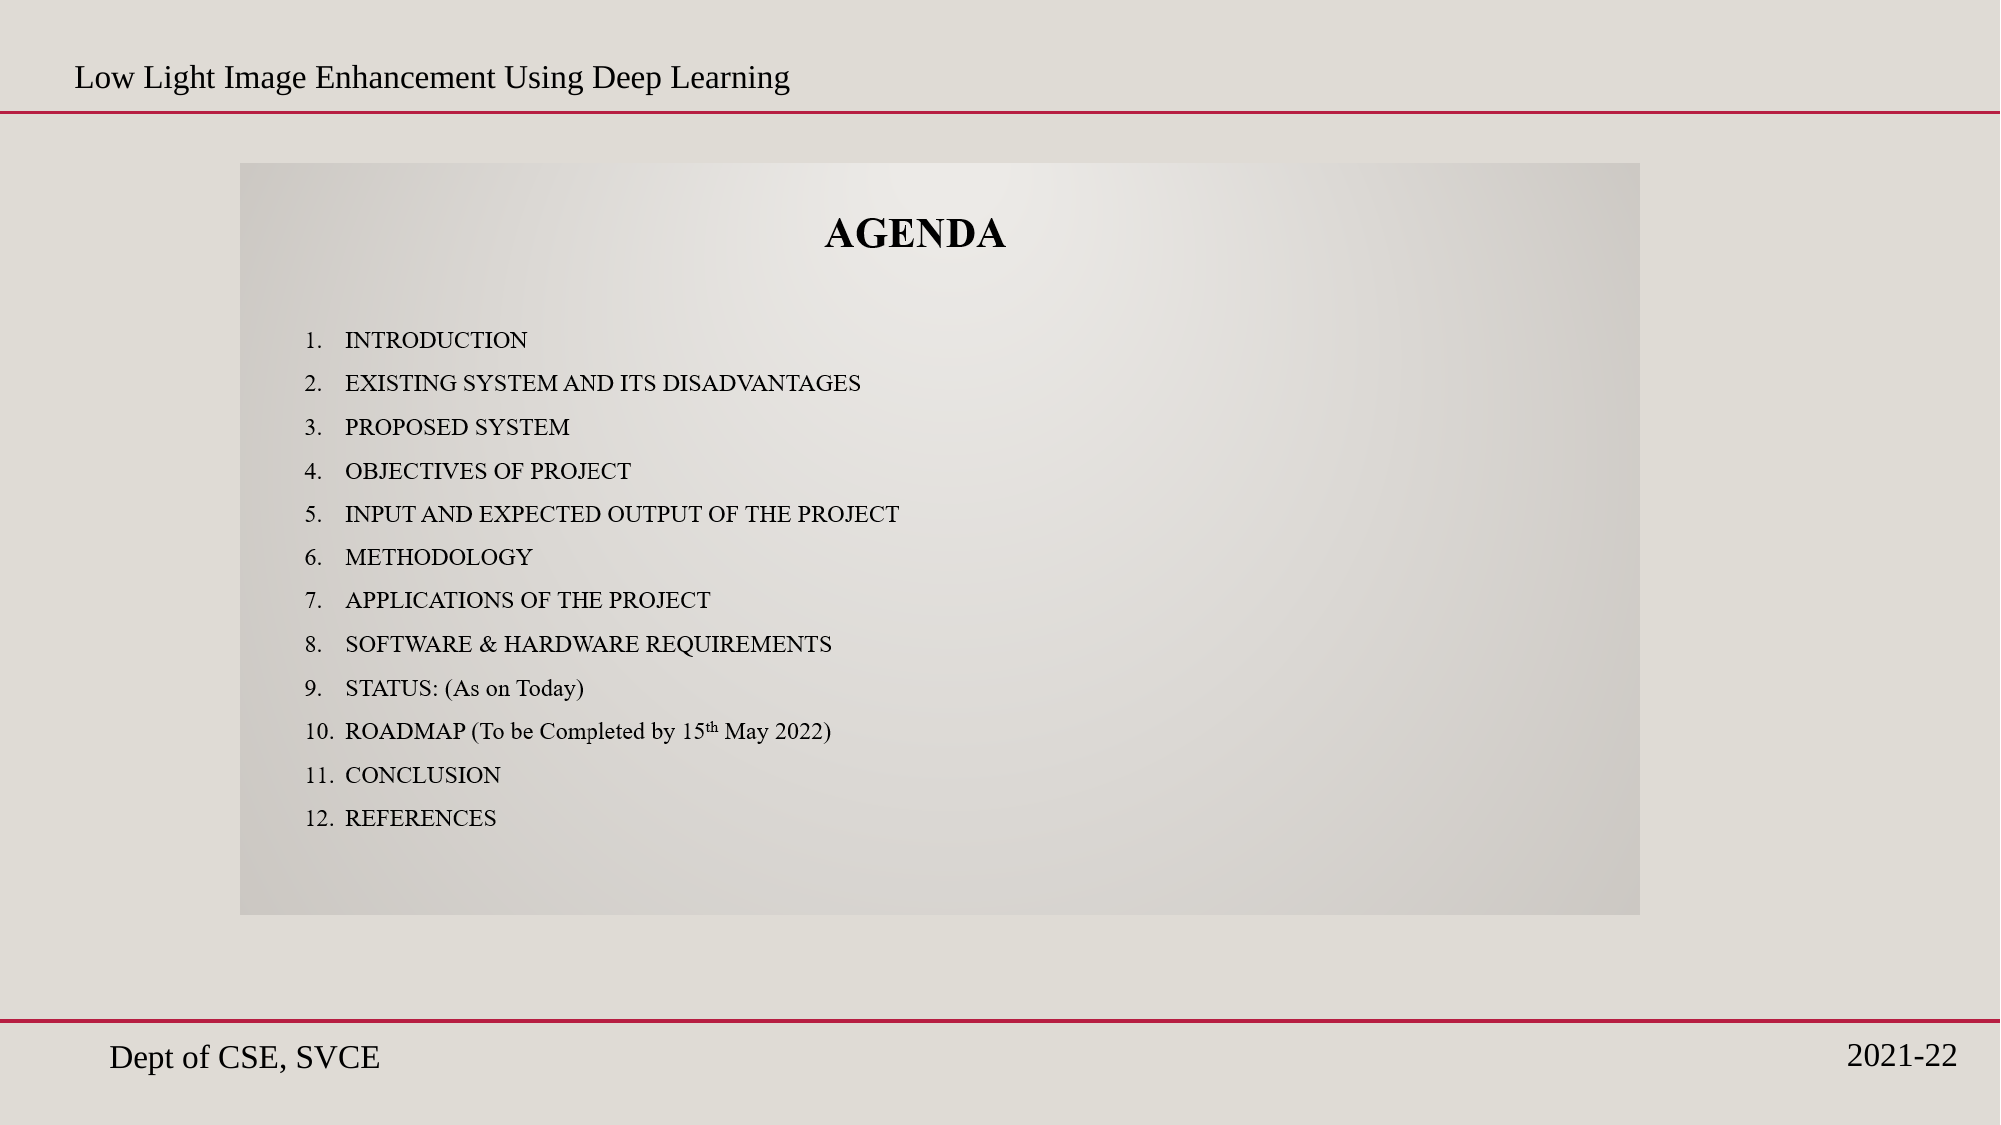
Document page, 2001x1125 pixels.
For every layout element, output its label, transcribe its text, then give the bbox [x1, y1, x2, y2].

text_box Low Light Image Enhancement Using Deep Learning [59, 48, 1388, 103]
slide_number 2021-22 [1412, 1025, 1974, 1083]
picture [240, 163, 1640, 916]
slide_number Dept of CSE, SVCE [36, 1025, 396, 1086]
